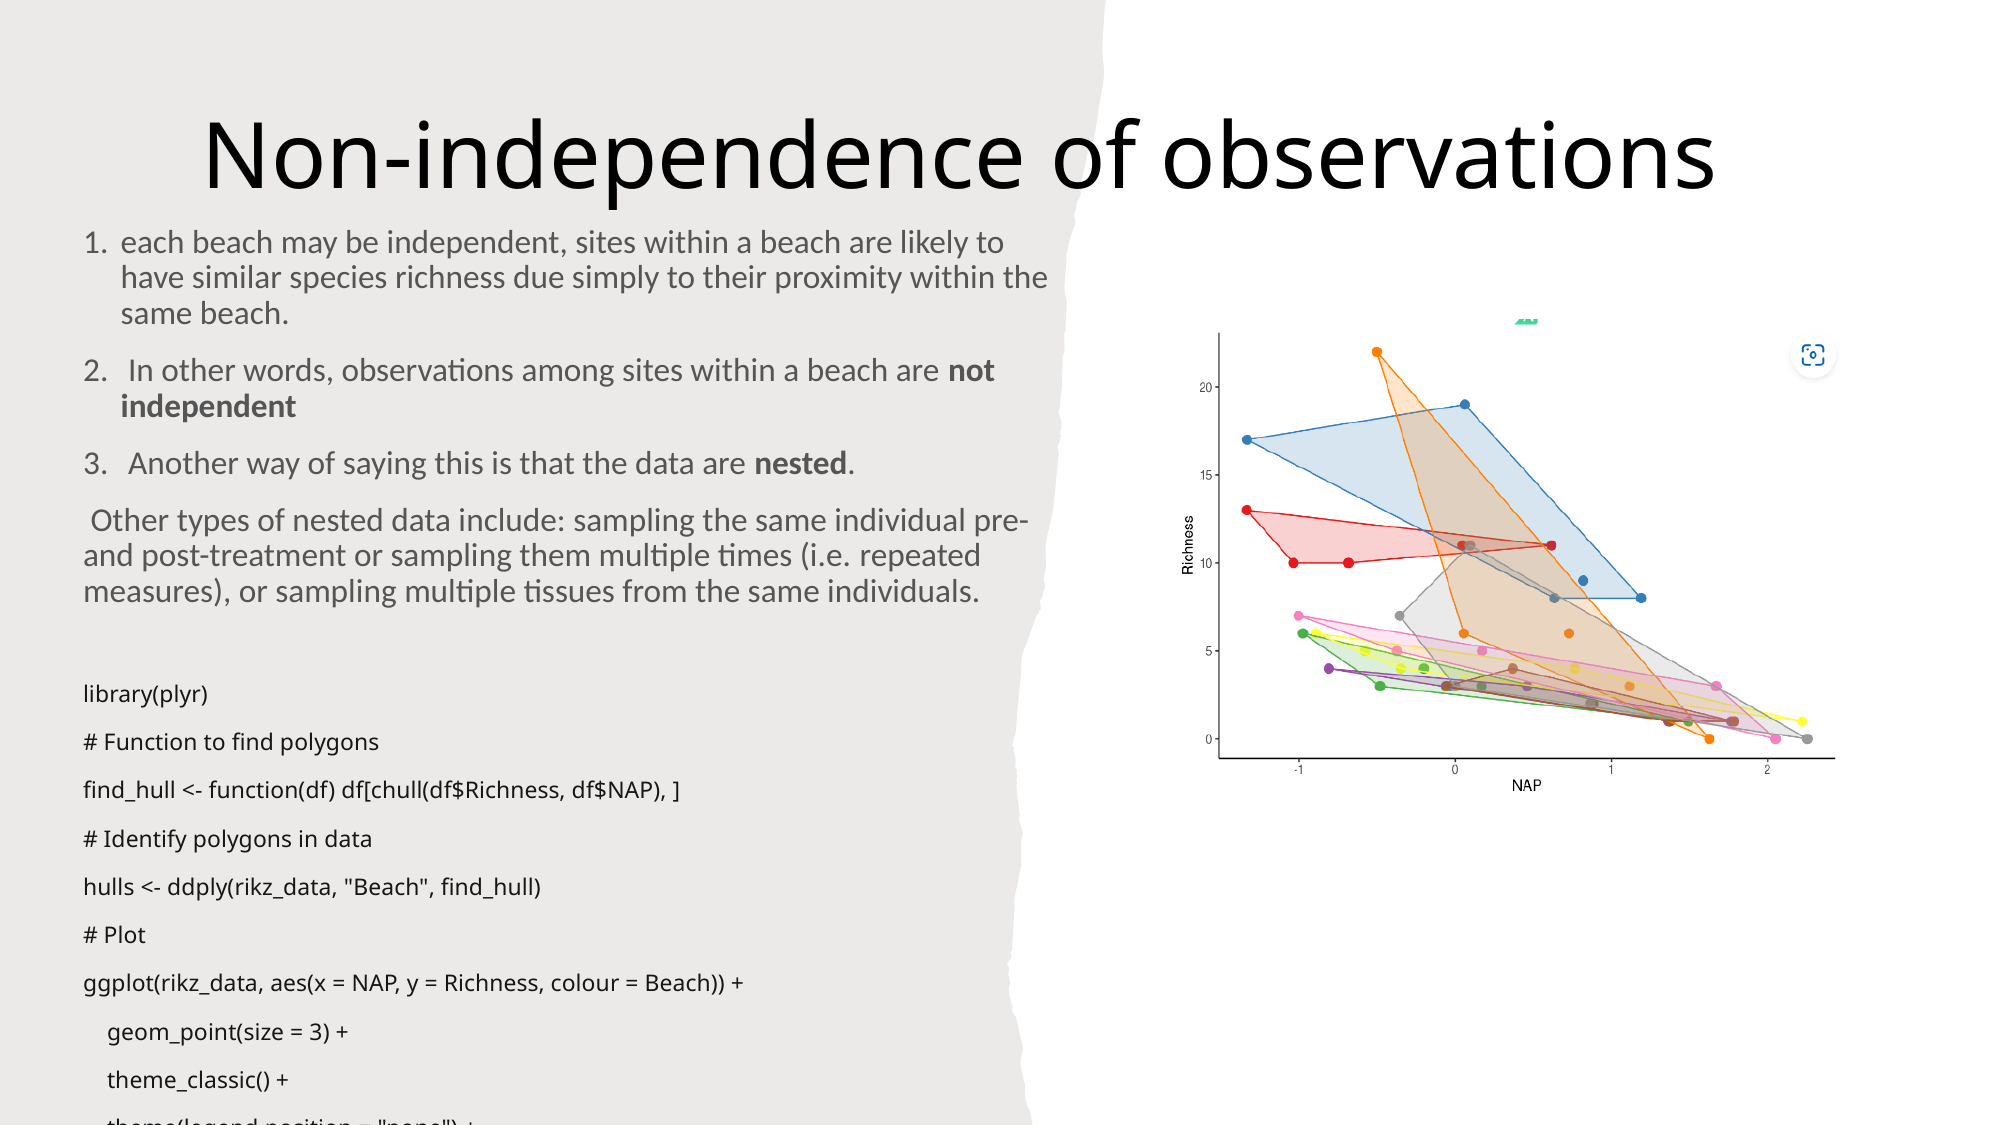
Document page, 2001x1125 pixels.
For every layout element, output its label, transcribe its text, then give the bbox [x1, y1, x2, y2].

list each beach may be independent, sites within a beach are likely to have similar species richness due simply to their proximity within the same beach. In other words, observations among sites within a beach are not independent Another way of saying this is that the data are nested. Other types of nested data include: sampling the same individual pre- and post-treatment or sampling them multiple times (i.e. repeated measures), or sampling multiple tissues from the same individuals. library(plyr) # Function to find polygons find_hull <- function(df) df[chull(df$Richness, df$NAP), ] # Identify polygons in data hulls <- ddply(rikz_data, "Beach", find_hull) # Plot ggplot(rikz_data, aes(x = NAP, y = Richness, colour = Beach)) + geom_point(size = 3) + theme_classic() + theme(legend.position = "none") + scale_colour_brewer(palette="Set1") + scale_fill_brewer(palette="Set1") + geom_polygon(data=hulls, aes(fill = Beach), alpha = 0.2) observations from the same beach tend to cluster together. We need to account for this non-independence in our modelling [68, 216, 1073, 1081]
text_box [1026, 0, 2000, 1125]
title Non-independence of observations [186, 99, 1776, 217]
text_box [0, 0, 1107, 1125]
picture [1128, 319, 1906, 810]
